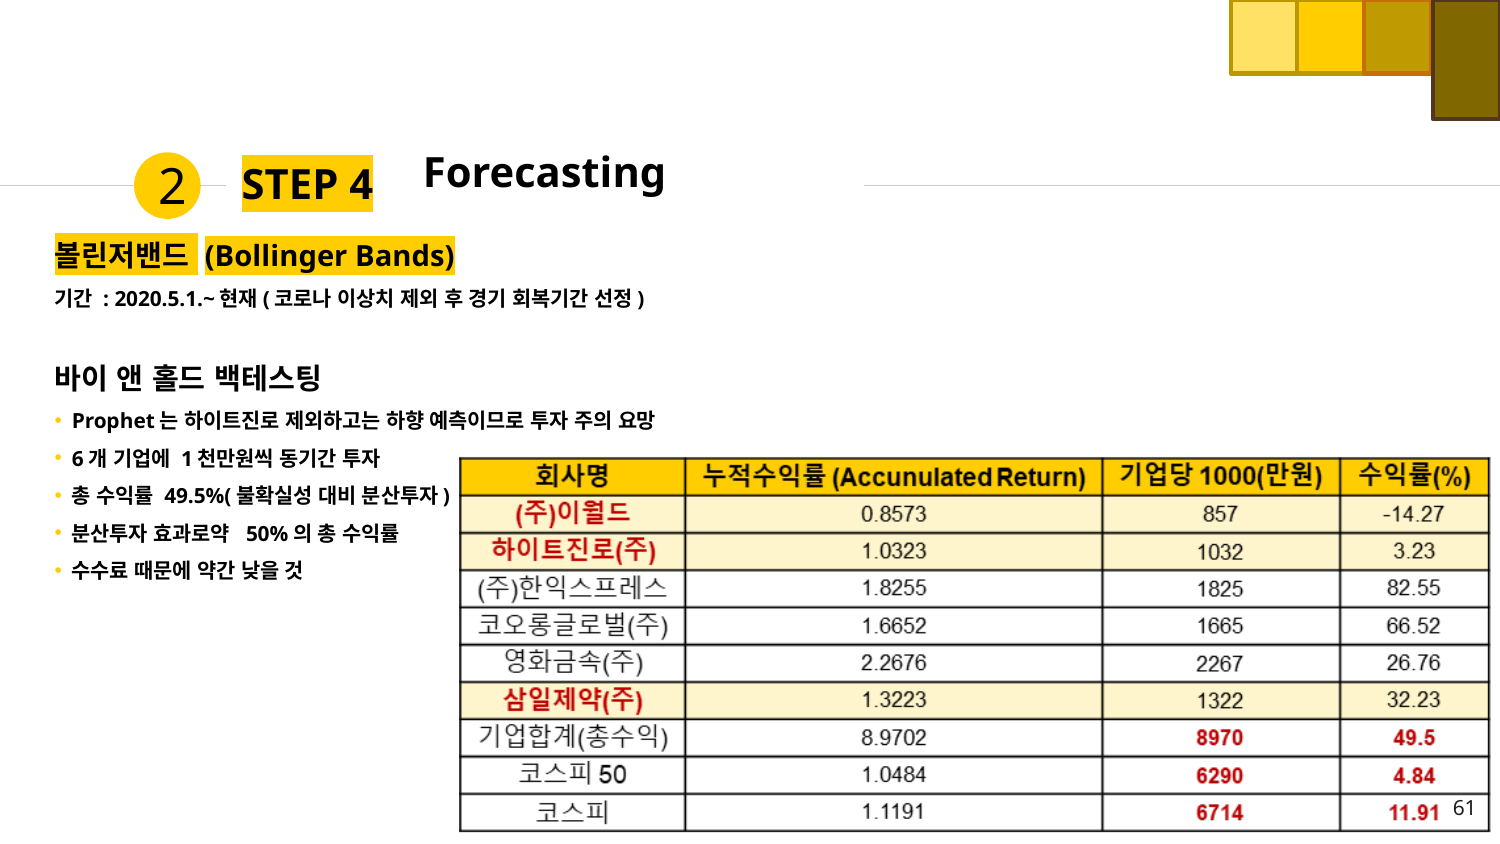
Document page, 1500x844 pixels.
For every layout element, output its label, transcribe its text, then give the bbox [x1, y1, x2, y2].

list 볼린저밴드 (Bollinger Bands) 기간 : 2020.5.1.~현재(코로나 이상치 제외 후 경기 회복기간 선정) 바이 앤 홀드 백테스팅 Prophet는 하이트진로 제외하고는 하향 예측이므로 투자 주의 요망 6개 기업에 1천만원씩 동기간 투자 총 수익률 49.5%(불확실성 대비 분산투자) 분산투자 효과로약 50%의 총 수익률 수수료 때문에 약간 낮을 것 [26, 222, 1145, 734]
text_box Forecasting [395, 130, 1183, 219]
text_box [1230, 0, 1500, 119]
text_box 2 [143, 146, 193, 222]
picture [459, 452, 1492, 844]
title STEP 4 [226, 146, 395, 219]
